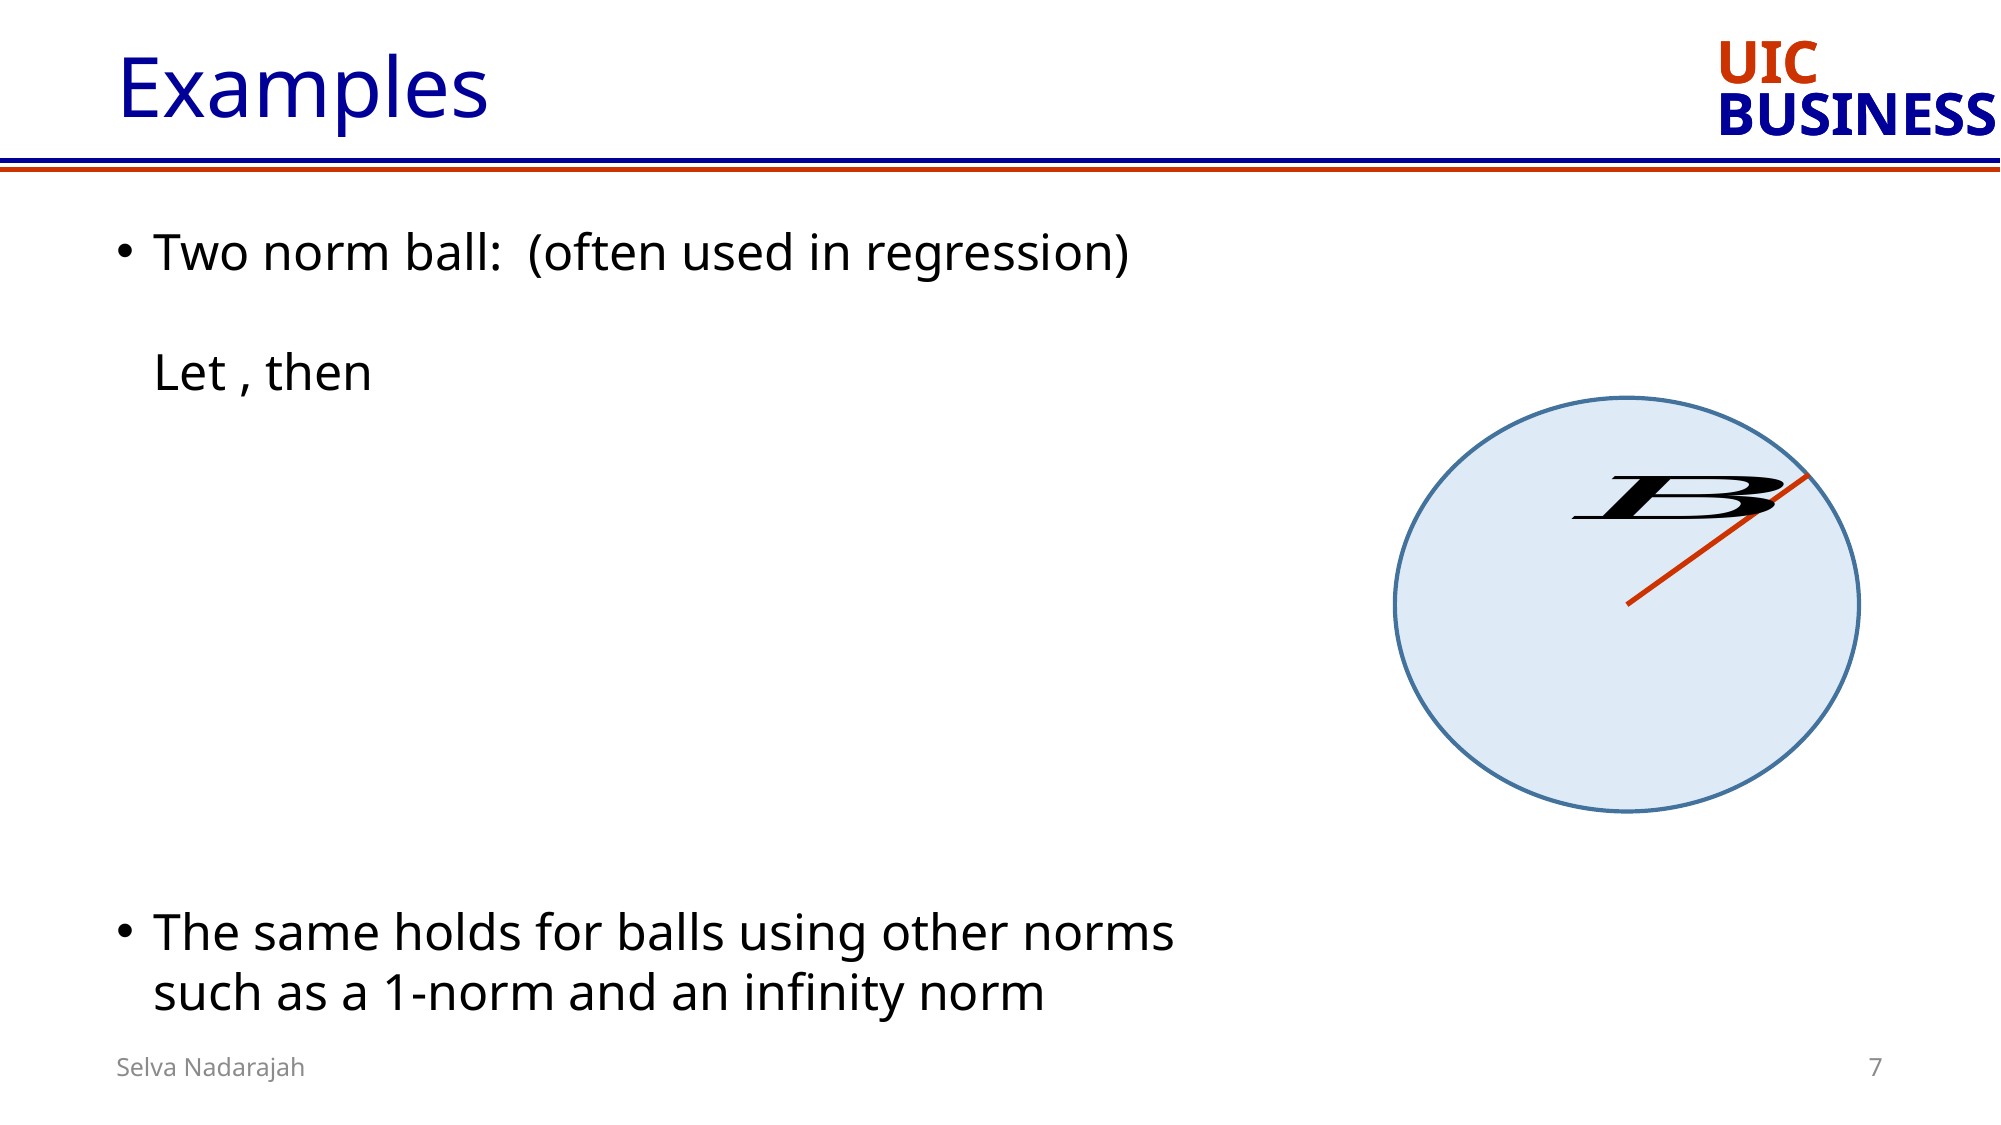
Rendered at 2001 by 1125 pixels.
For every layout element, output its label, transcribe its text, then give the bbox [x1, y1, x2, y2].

slide_number 7 [1447, 1038, 1898, 1099]
title Examples [101, 19, 1898, 161]
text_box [1626, 474, 1809, 605]
footer Selva Nadarajah [101, 1038, 777, 1099]
text_box [1393, 396, 1861, 813]
